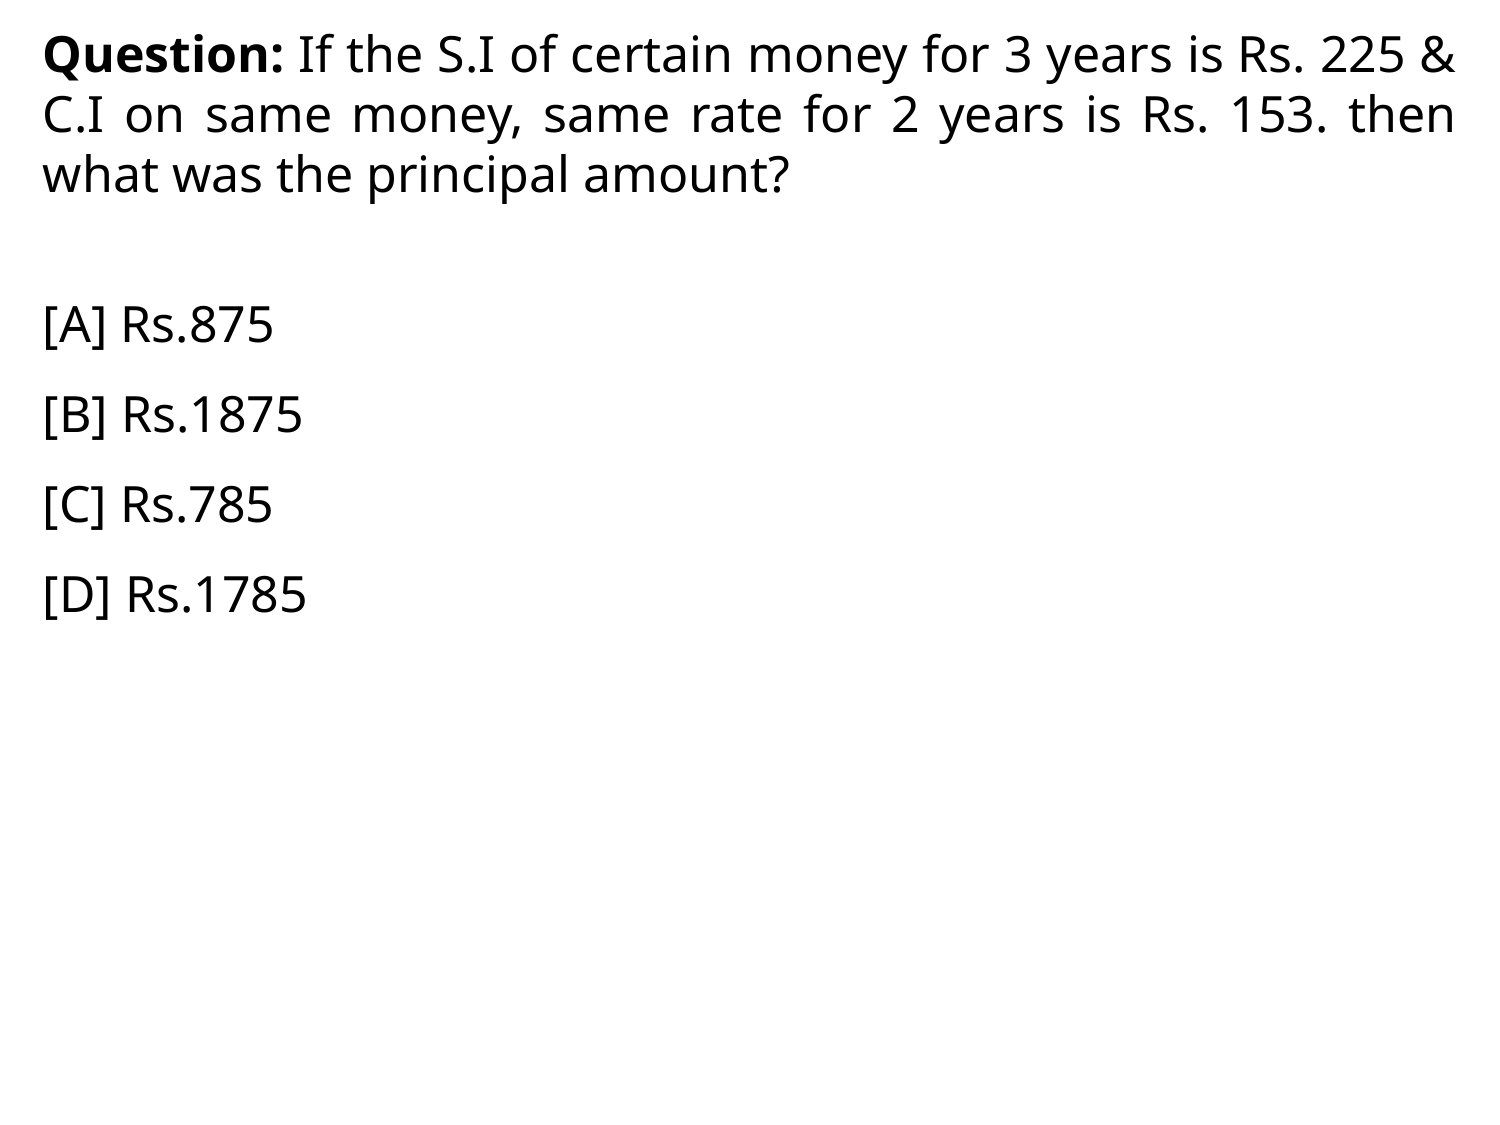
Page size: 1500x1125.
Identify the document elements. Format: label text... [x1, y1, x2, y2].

text_box Question: If the S.I of certain money for 3 years is Rs. 225 & C.I on same money, same rate for 2 years is Rs. 153. then what was the principal amount? [A] Rs.875 [B] Rs.1875 [C] Rs.785 [D] Rs.1785 [28, 15, 1472, 631]
